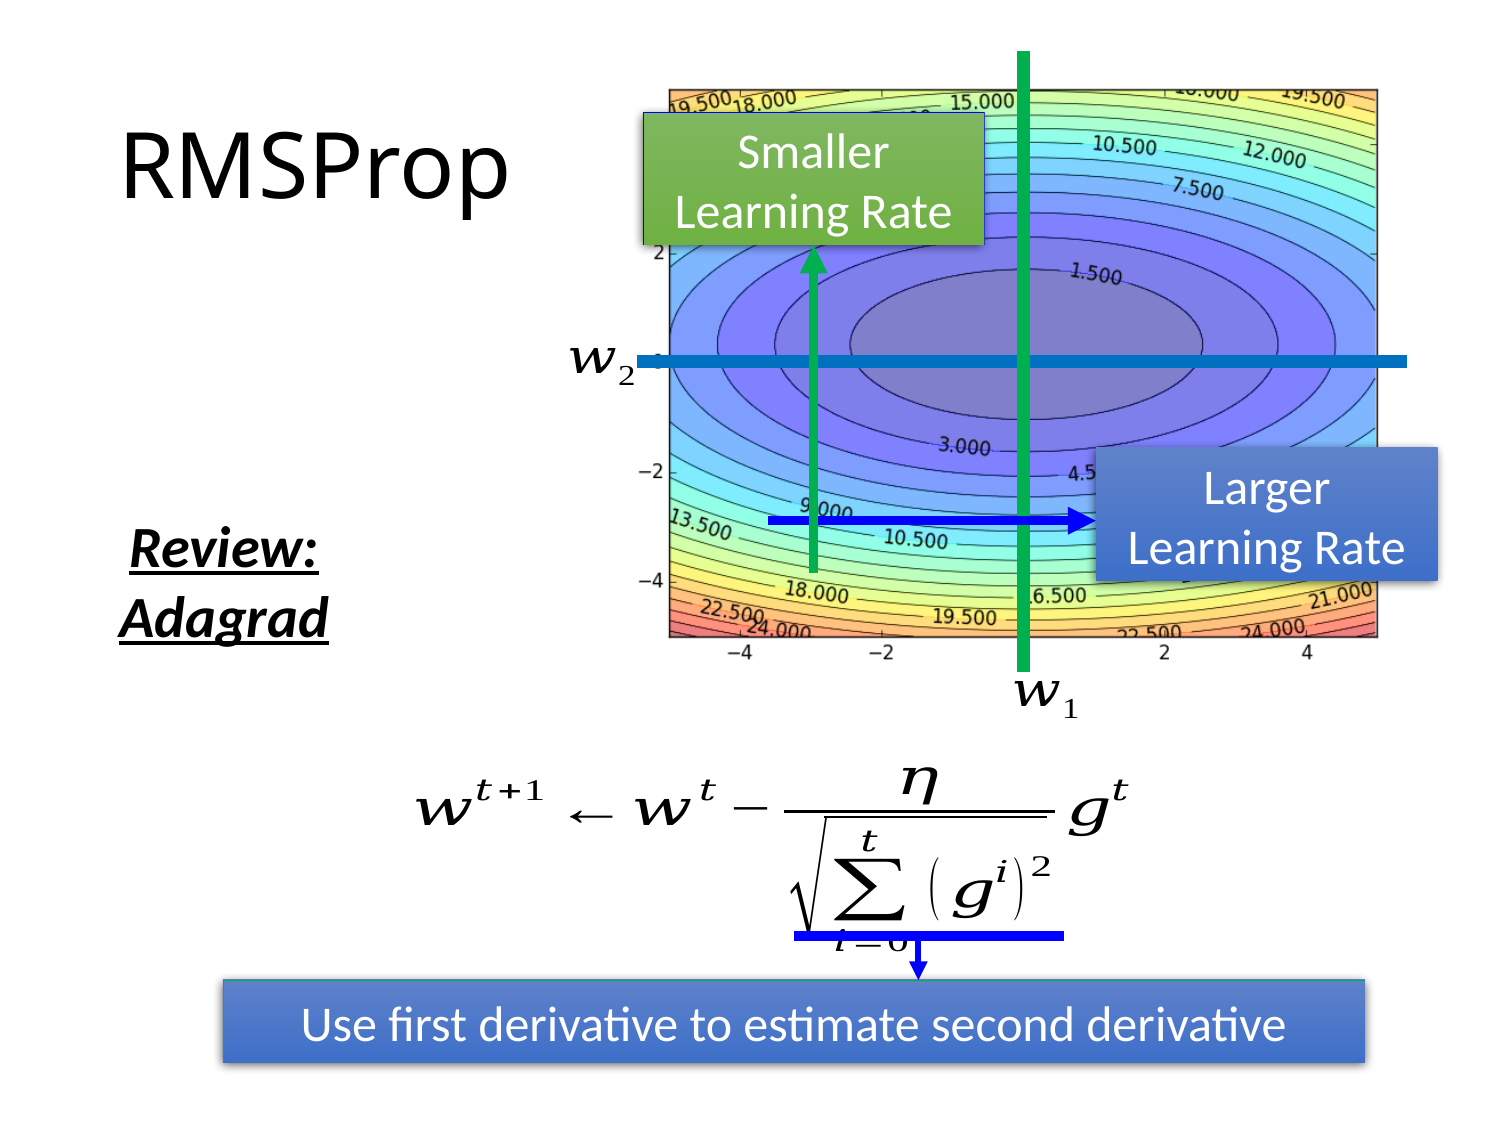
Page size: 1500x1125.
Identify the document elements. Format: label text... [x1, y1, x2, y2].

text_box Use first derivative to estimate second derivative [222, 979, 1365, 1063]
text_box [555, 21, 1468, 725]
title RMSProp [103, 59, 555, 278]
text_box Review: Adagrad [68, 501, 380, 657]
